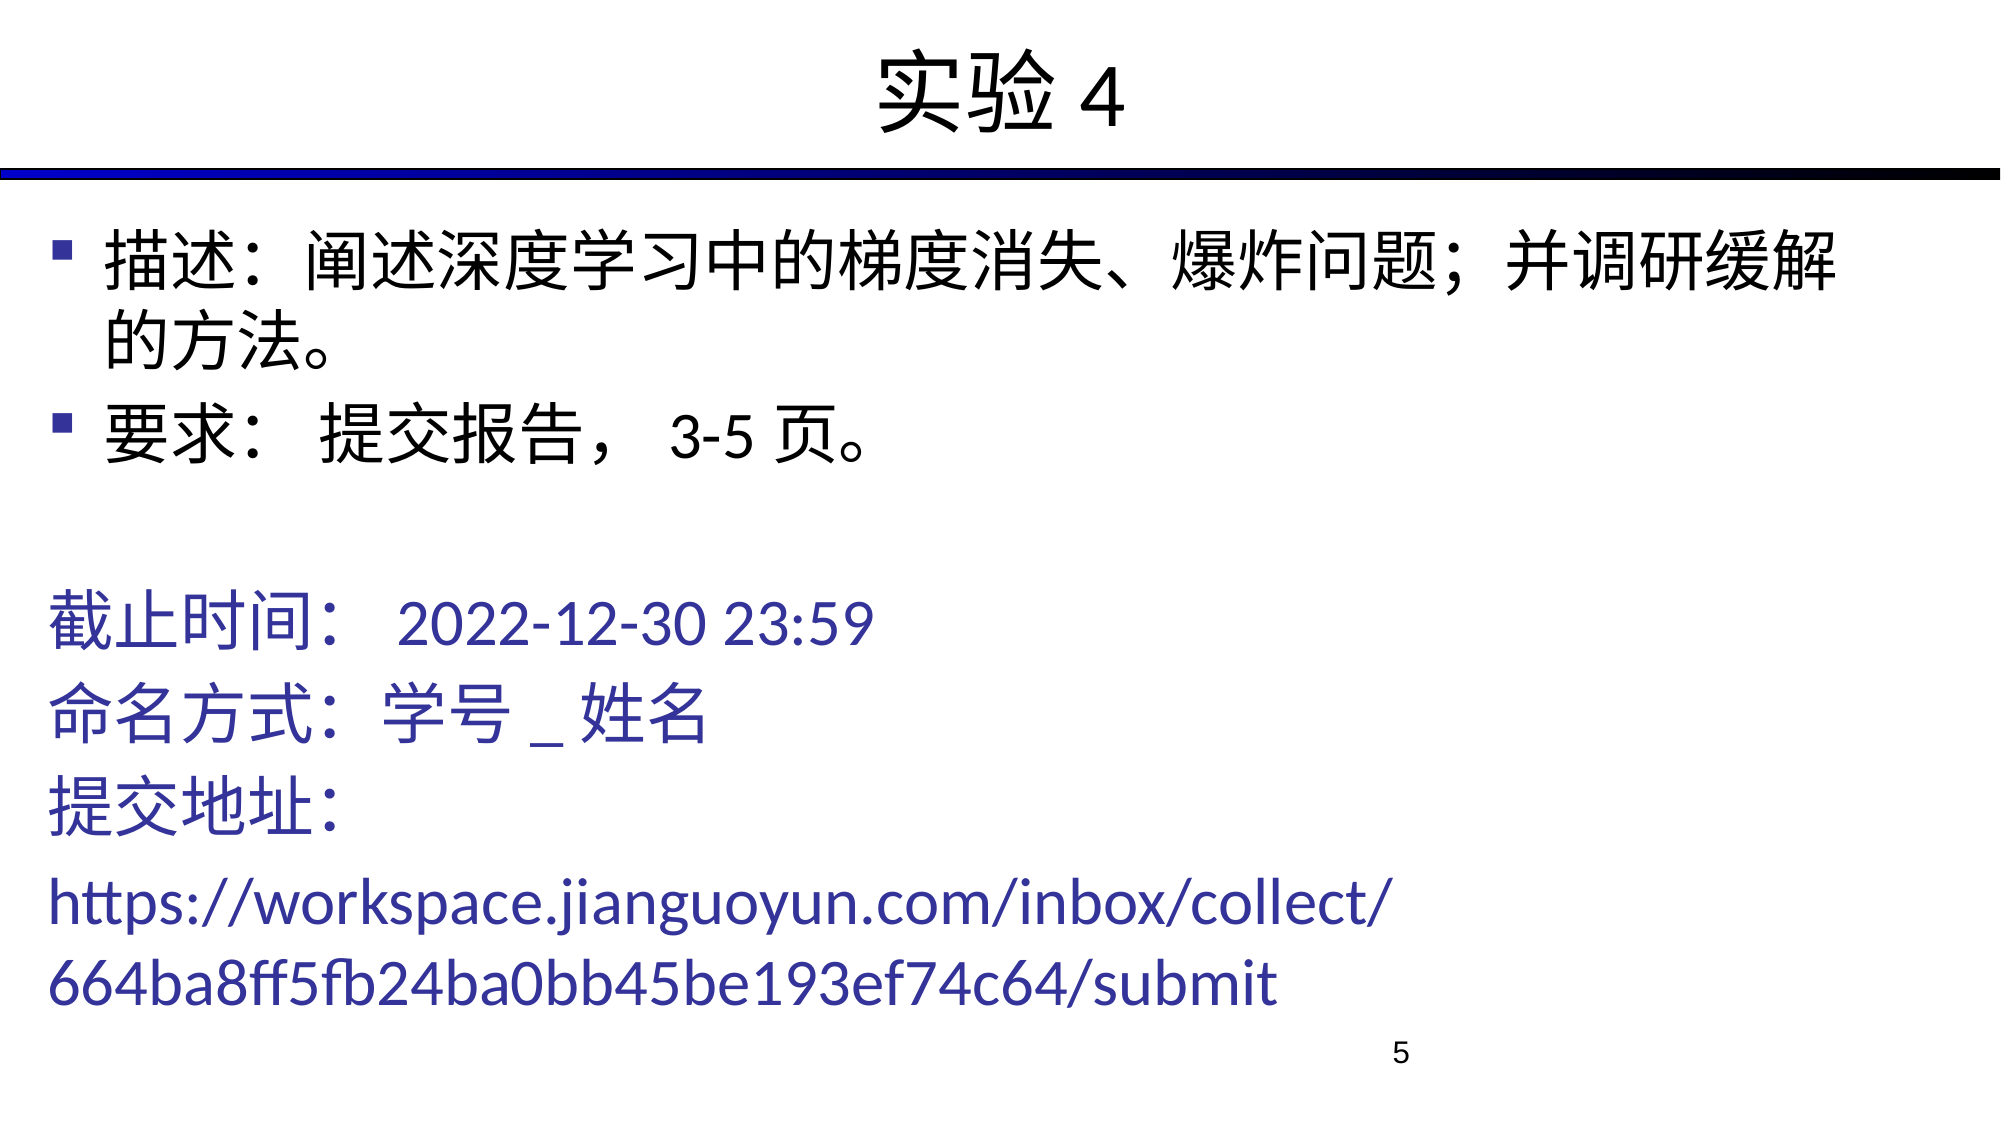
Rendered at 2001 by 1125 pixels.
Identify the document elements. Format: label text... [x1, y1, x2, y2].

title 实验4 [0, 0, 2000, 184]
slide_number 5 [1074, 1024, 1426, 1103]
list 描述：阐述深度学习中的梯度消失、爆炸问题；并调研缓解的方法。 要求： 提交报告，3-5页。 截止时间：2022-12-30 23:59 命名方式：学号_姓名 提交地址： https://workspace.jianguoyun.com/inbox/collect/664ba8ff5fb24ba0bb45be193ef74c64/submit [31, 210, 1899, 1063]
